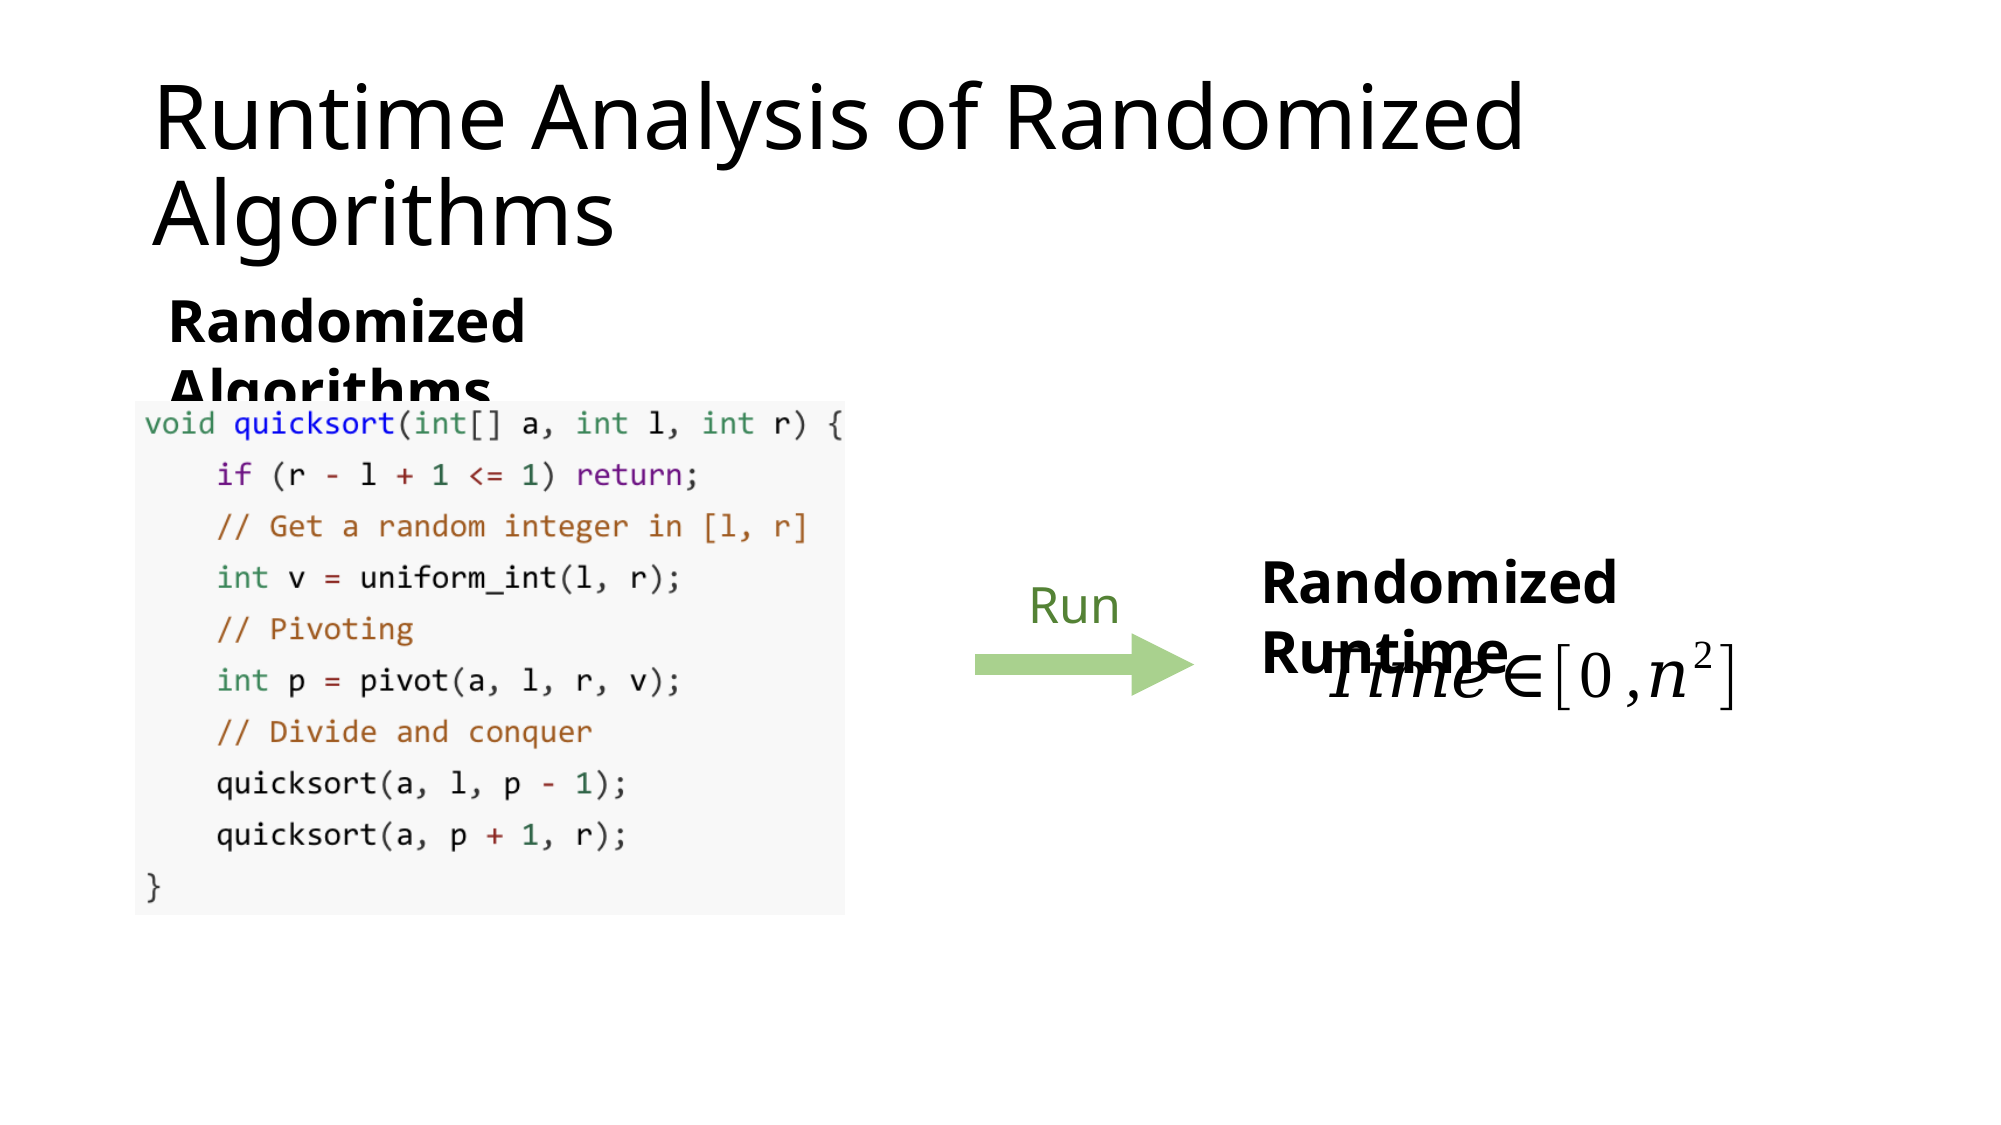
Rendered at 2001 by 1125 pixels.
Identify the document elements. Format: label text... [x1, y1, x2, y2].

text_box Run [1014, 565, 1137, 641]
picture [135, 401, 845, 915]
text_box Randomized Runtime [1245, 538, 1823, 693]
text_box Randomized Algorithms [153, 277, 845, 401]
title Runtime Analysis of Randomized Algorithms [137, 59, 1863, 278]
